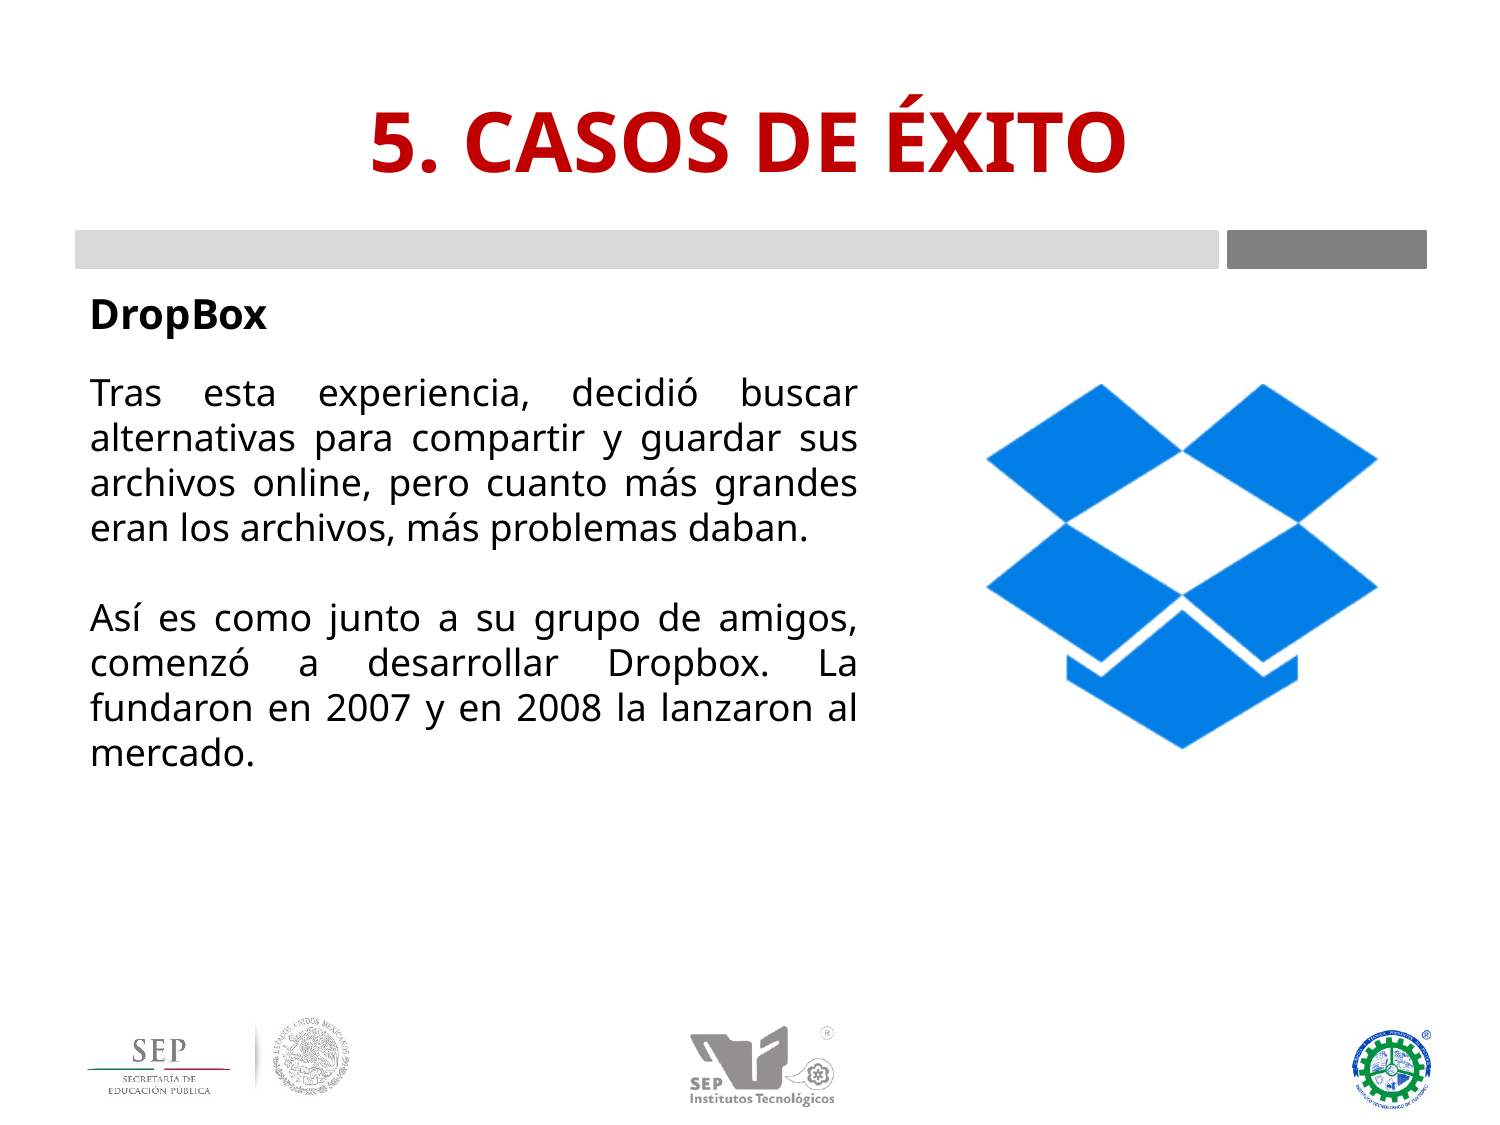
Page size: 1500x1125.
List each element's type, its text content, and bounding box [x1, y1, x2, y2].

picture [690, 1026, 834, 1107]
picture [76, 1011, 356, 1106]
title 5. CASOS DE ÉXITO [75, 45, 1425, 233]
picture [1352, 1030, 1431, 1109]
text_box DropBox [75, 280, 799, 345]
picture [984, 383, 1380, 754]
text_box Tras esta experiencia, decidió buscar alternativas para compartir y guardar sus archivos online, pero cuanto más grandes eran los archivos, más problemas daban. Así es como junto a su grupo de amigos, comenzó a desarrollar Dropbox. La fundaron en 2007 y en 2008 la lanzaron al mercado. [75, 361, 874, 827]
